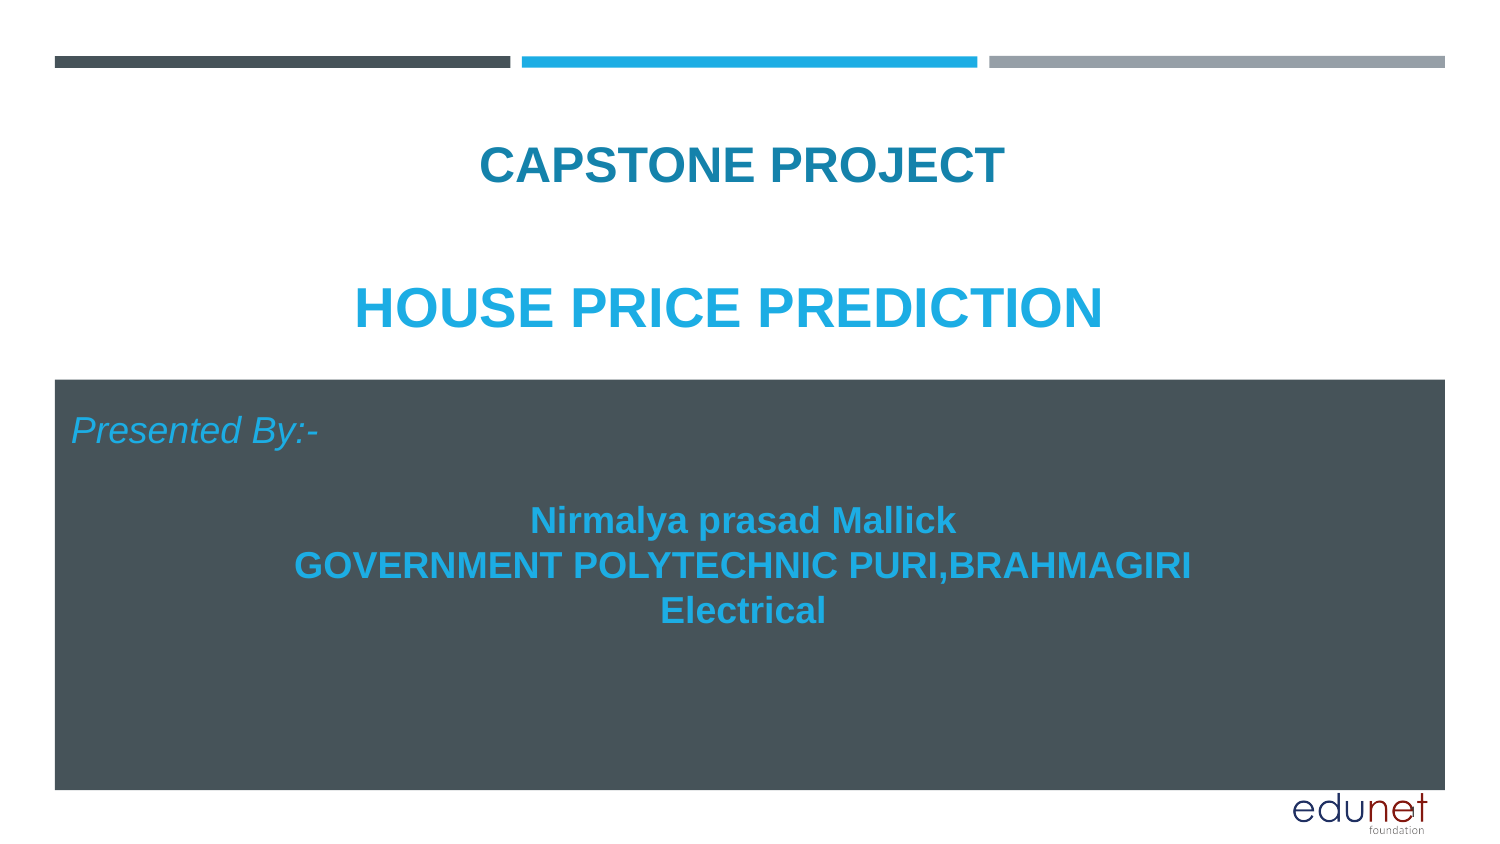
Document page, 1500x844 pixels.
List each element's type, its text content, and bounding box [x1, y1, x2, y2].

text_box Presented By:-​ ​ Nirmalya prasad Mallick​ GOVERNMENT POLYTECHNIC PURI,BRAHMAGIRI​ Electrical [59, 400, 1428, 689]
text_box CAPSTONE PROJECT [0, 127, 1500, 199]
slide_number 1 [1298, 790, 1429, 836]
picture [1290, 791, 1429, 837]
title HOUSE PRICE PREDICTION [167, 224, 1293, 345]
